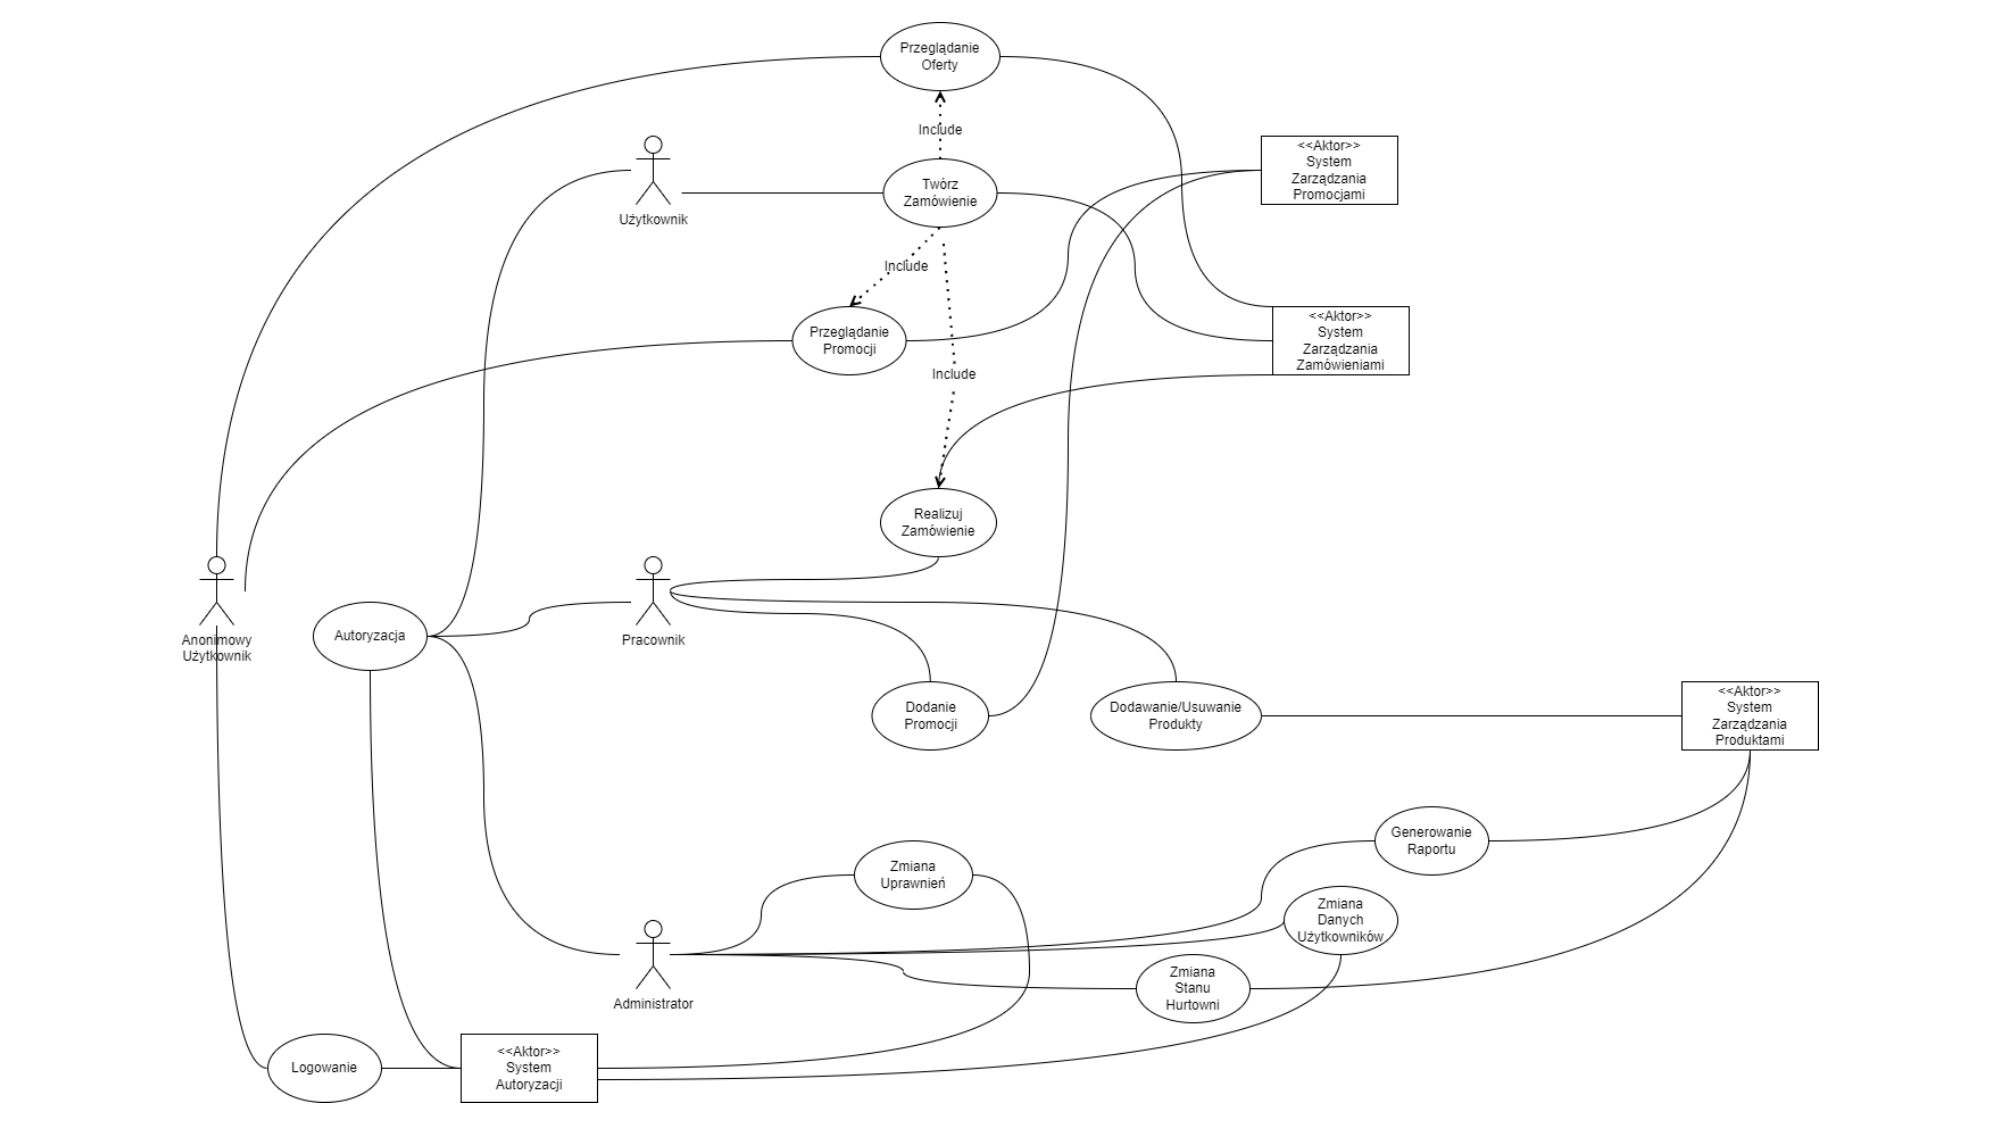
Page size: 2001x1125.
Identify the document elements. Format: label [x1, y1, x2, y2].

list [181, 22, 1819, 1103]
